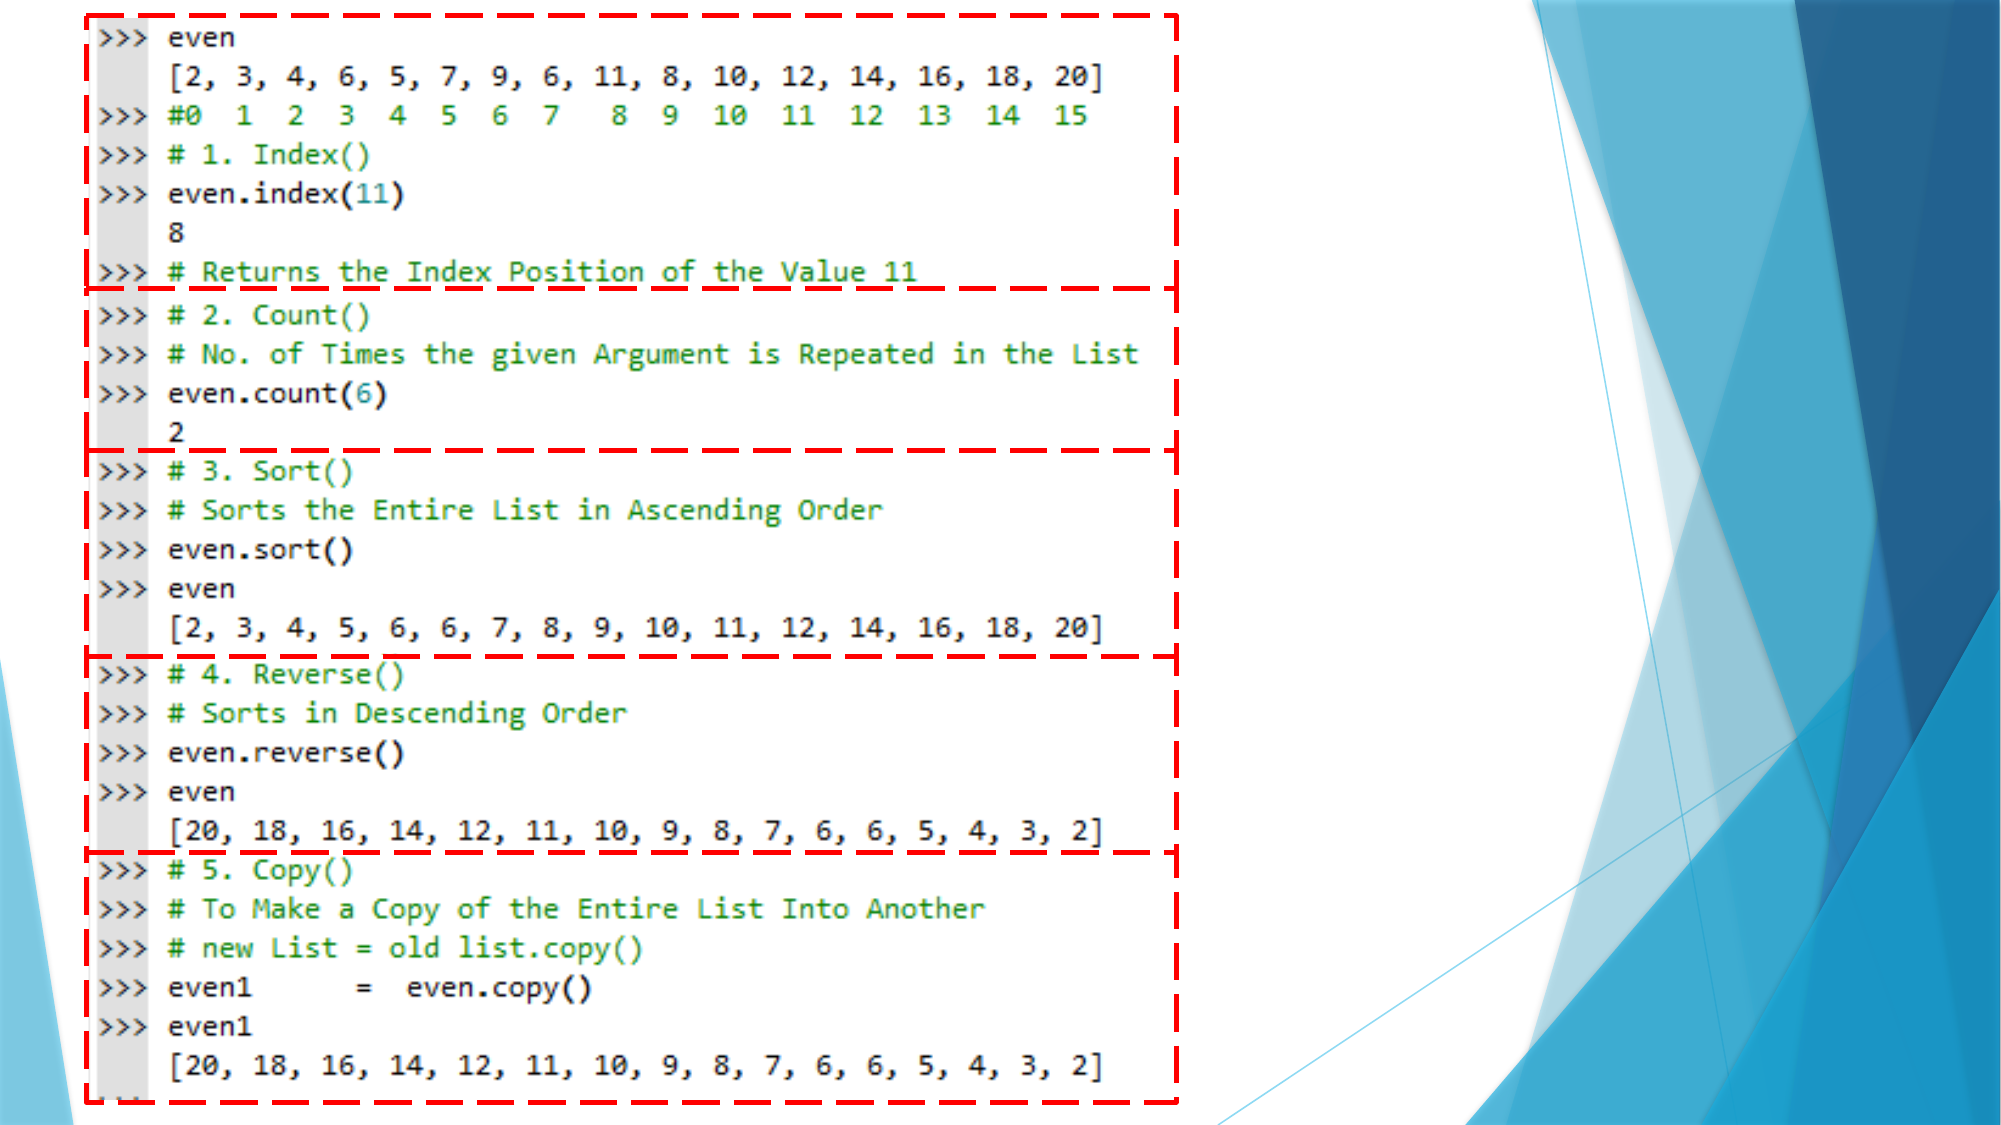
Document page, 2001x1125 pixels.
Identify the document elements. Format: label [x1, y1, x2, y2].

text_box [87, 17, 1175, 1101]
